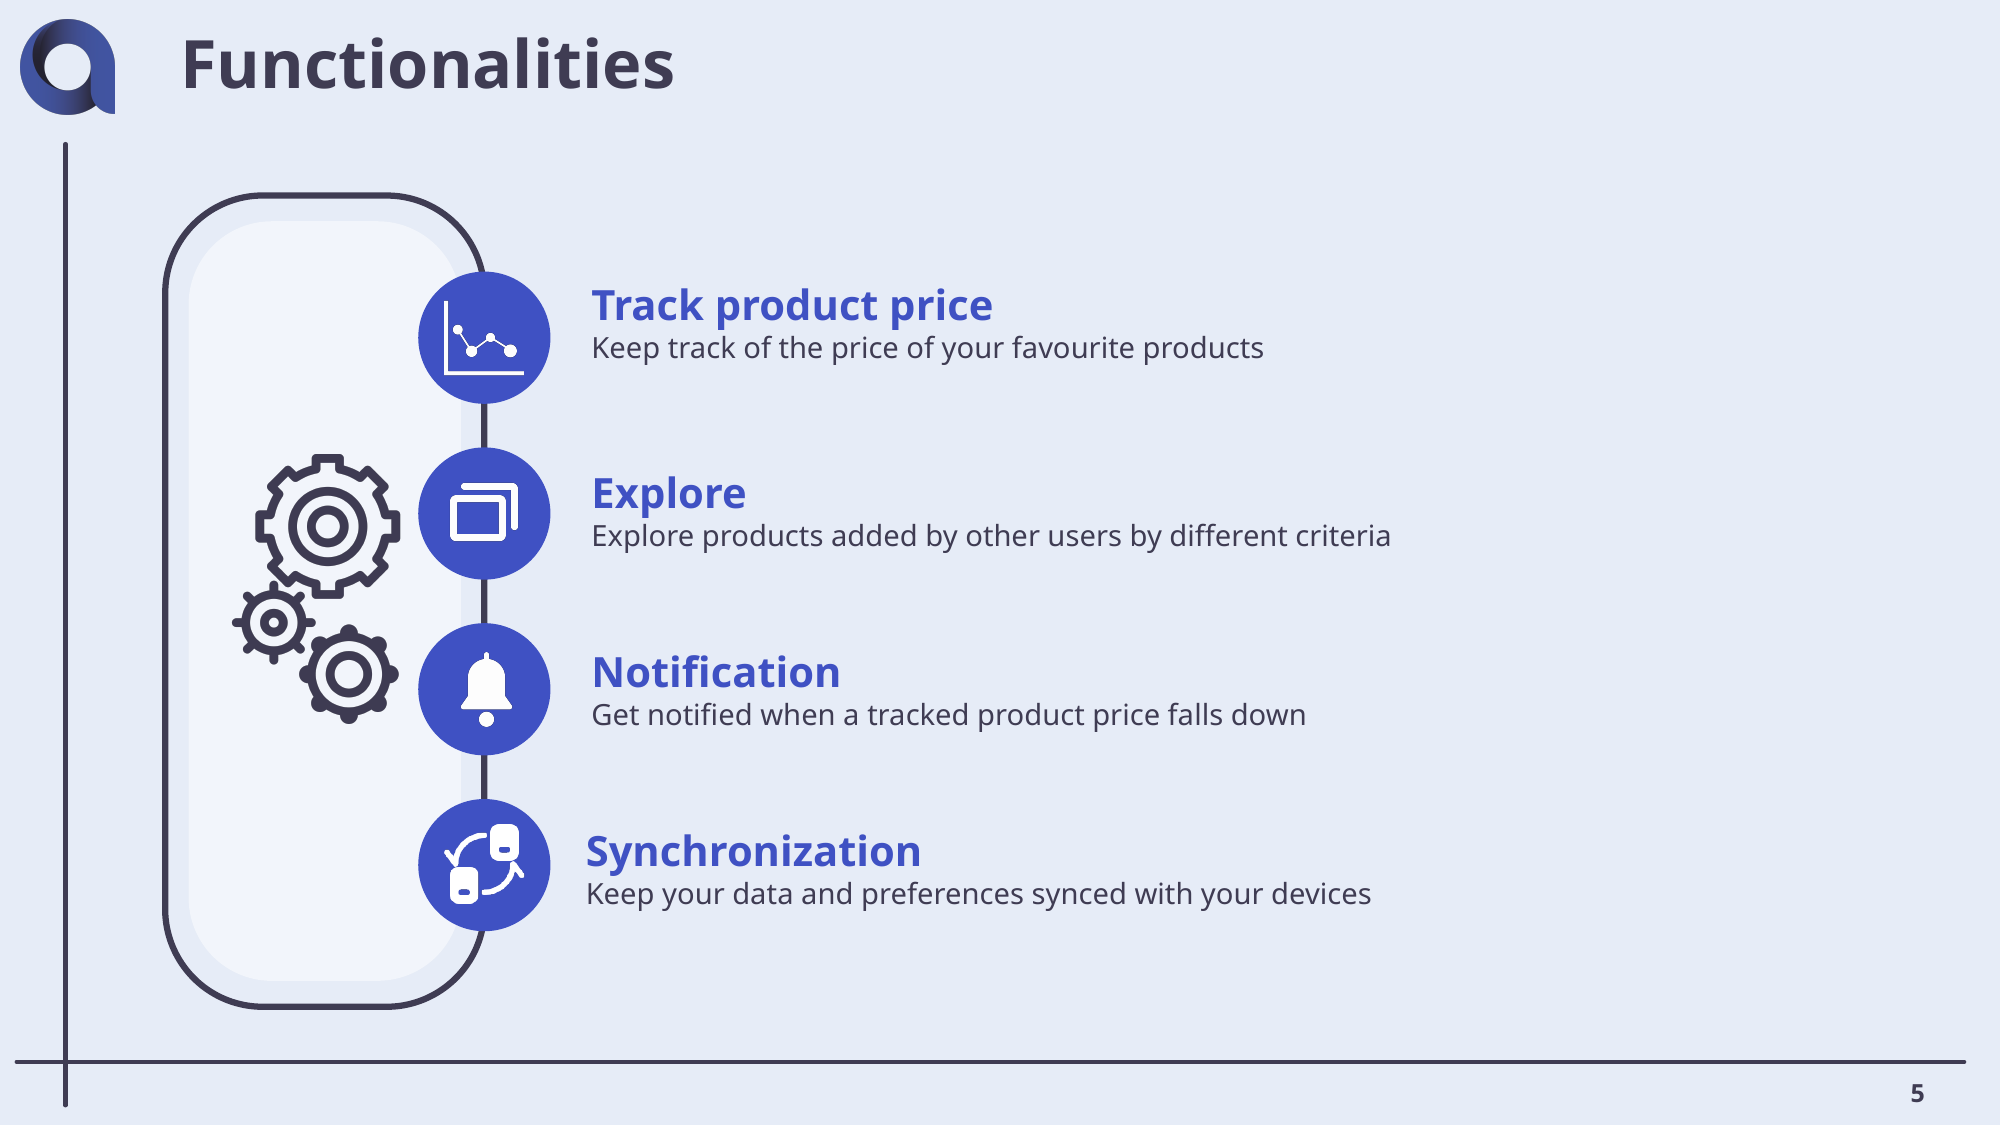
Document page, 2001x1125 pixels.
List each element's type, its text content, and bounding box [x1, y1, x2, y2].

picture [438, 817, 530, 909]
picture [181, 454, 524, 727]
text_box Notification Get notified when a tracked product price falls down [576, 638, 1766, 739]
text_box Explore Explore products added by other users by different criteria [576, 459, 1766, 560]
slide_number 4 [1871, 1070, 1965, 1120]
text_box [426, 622, 552, 757]
text_box [451, 446, 552, 581]
text_box [164, 194, 486, 1008]
picture [20, 19, 115, 115]
text_box Synchronization Keep your data and preferences synced with your devices [571, 817, 1760, 918]
text_box [417, 797, 552, 933]
text_box [417, 270, 552, 405]
text_box Track product price Keep track of the price of your favourite products [576, 271, 1766, 372]
title Functionalities [165, 25, 1980, 109]
picture [444, 298, 524, 378]
